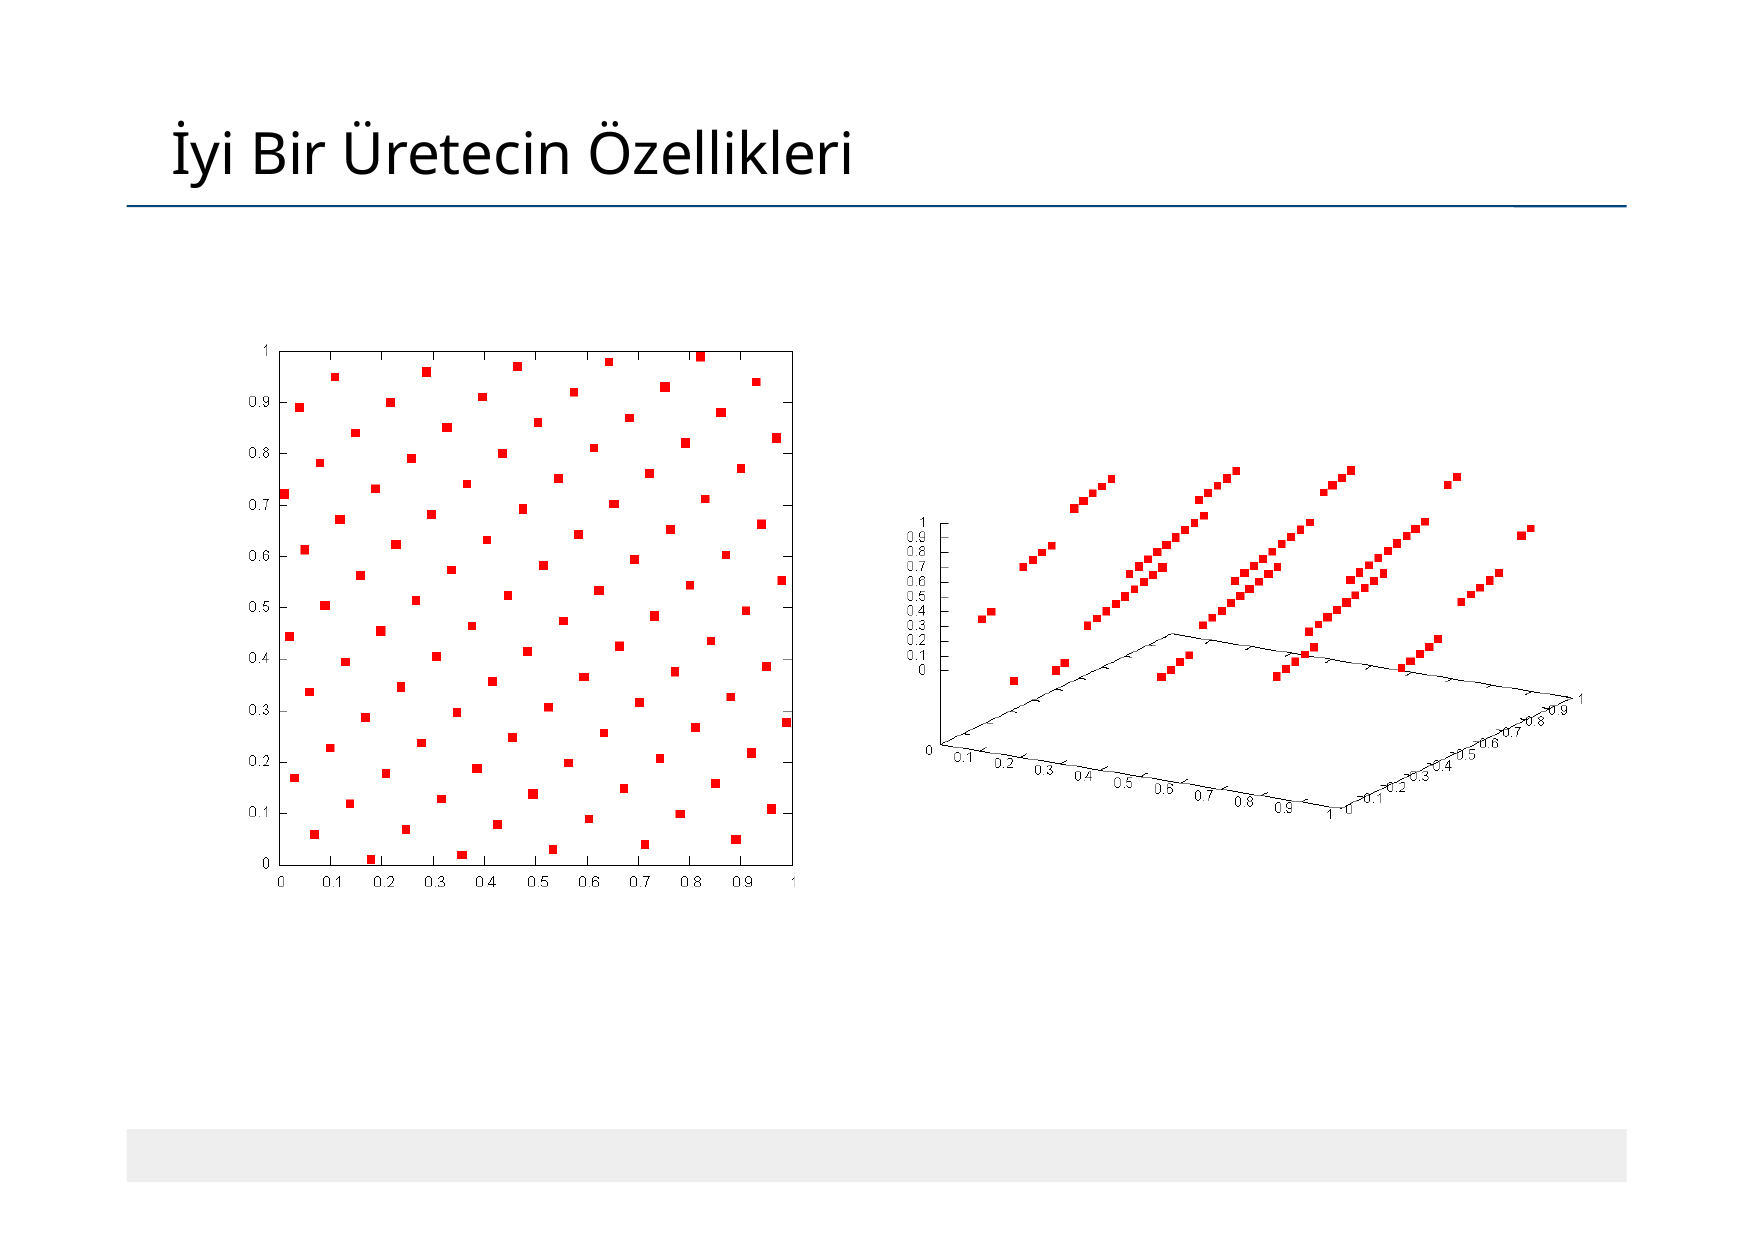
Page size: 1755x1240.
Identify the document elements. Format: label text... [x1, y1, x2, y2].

text_box [907, 466, 1582, 819]
title İyi Bir Üretecin Özellikleri [169, 114, 1226, 324]
text_box [249, 344, 795, 887]
